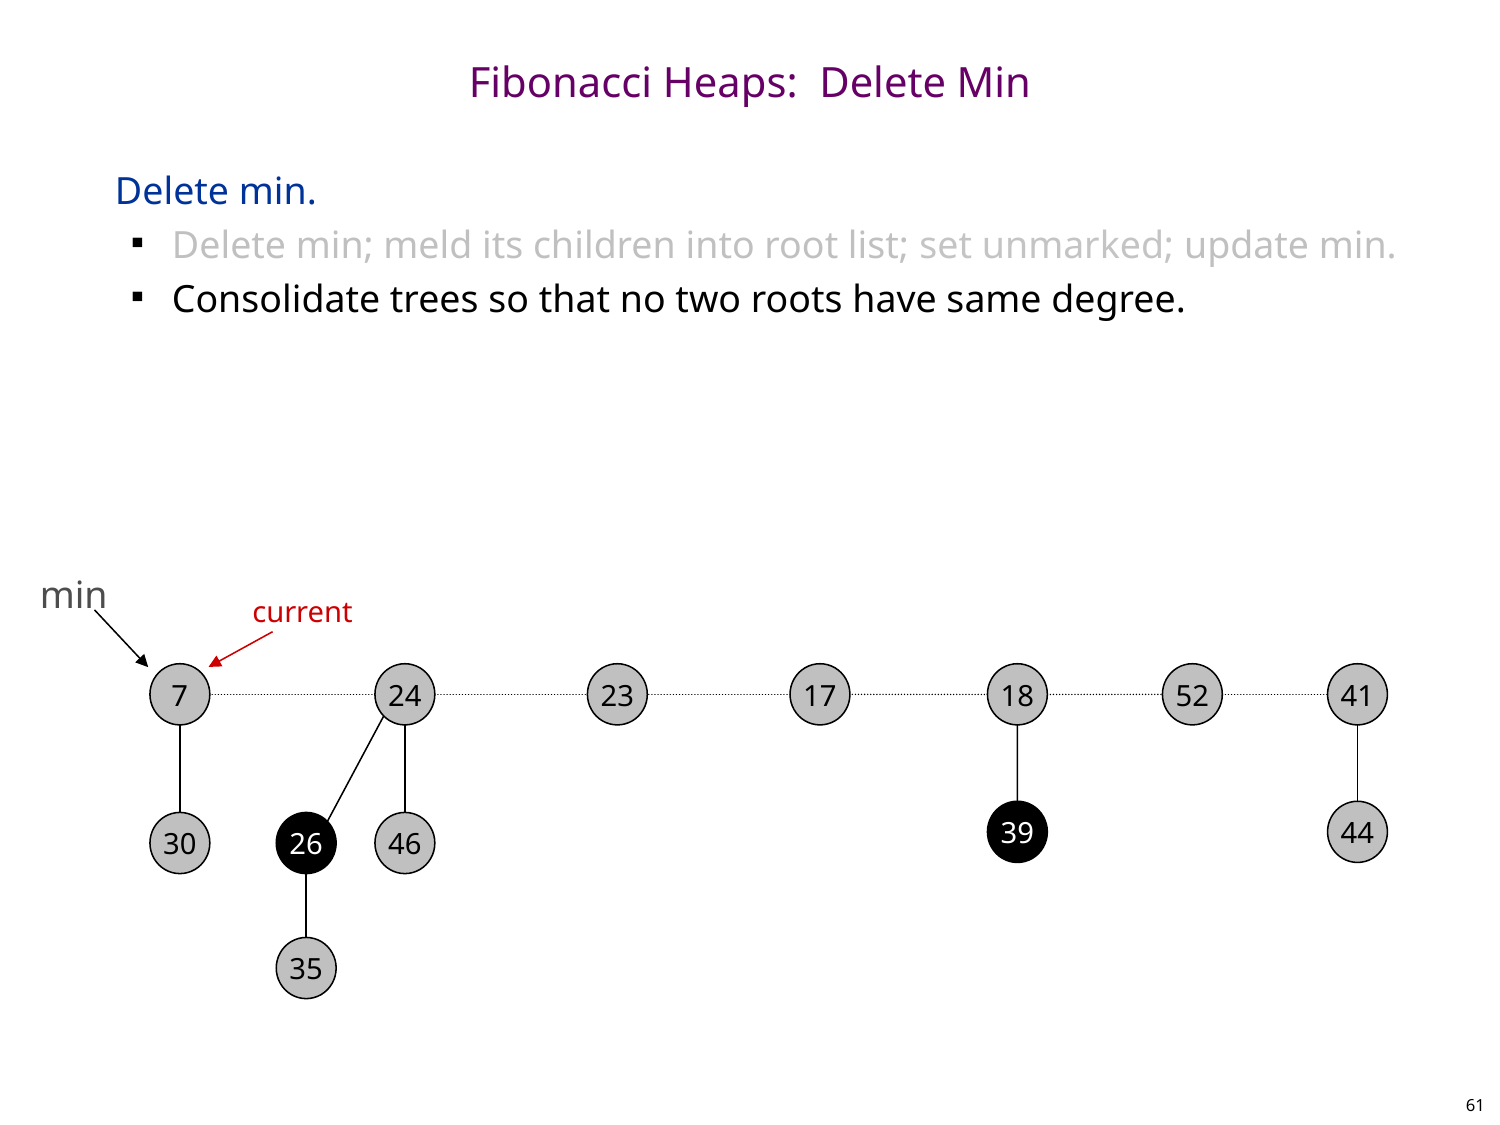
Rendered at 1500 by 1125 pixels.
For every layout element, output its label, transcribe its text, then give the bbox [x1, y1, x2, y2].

text_box 30 [149, 812, 210, 874]
text_box 7 [149, 663, 210, 725]
text_box 52 [1162, 663, 1223, 725]
text_box 17 [790, 663, 850, 725]
text_box [94, 609, 149, 668]
text_box 41 [1327, 663, 1388, 725]
text_box 35 [276, 937, 337, 999]
text_box 26 [276, 812, 337, 874]
slide_number 61 [1187, 1087, 1500, 1125]
text_box 18 [987, 663, 1048, 725]
text_box 39 [987, 801, 1048, 863]
title Fibonacci Heaps: Delete Min [0, 50, 1500, 125]
text_box 44 [1327, 801, 1388, 863]
text_box 46 [374, 812, 435, 874]
text_box 24 [374, 663, 435, 725]
text_box current [272, 580, 333, 642]
text_box 23 [587, 663, 648, 725]
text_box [327, 715, 385, 822]
list Delete min. Delete min; meld its children into root list; set unmarked; update min. Consolidate trees so that no two roots have same degree. [99, 149, 1413, 1038]
text_box min [24, 563, 123, 624]
text_box [208, 631, 273, 667]
